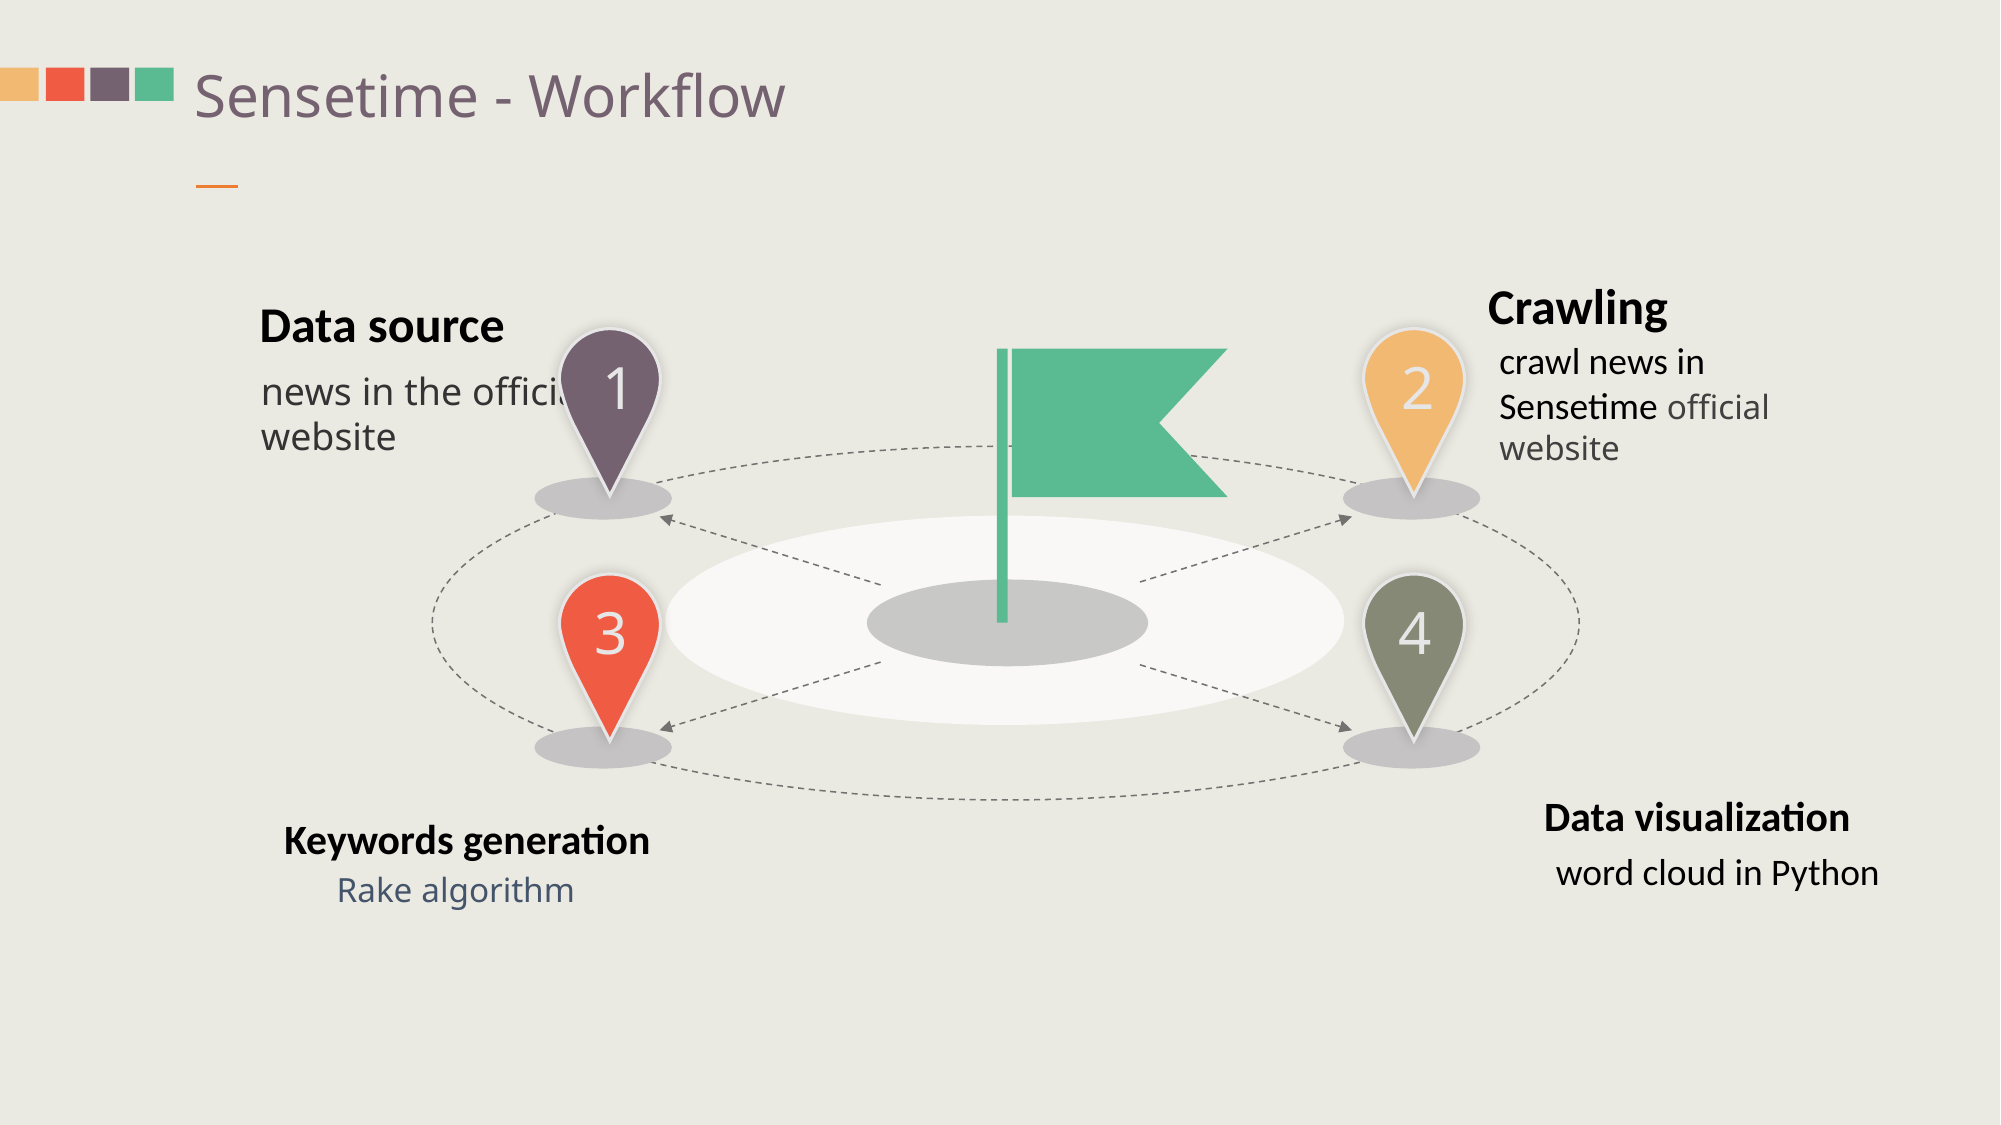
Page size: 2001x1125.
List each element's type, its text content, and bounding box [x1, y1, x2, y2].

text_box word cloud in Python [1541, 840, 1904, 901]
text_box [1377, 781, 1866, 899]
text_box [1451, 267, 1839, 477]
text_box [1363, 573, 1465, 742]
text_box Rake algorithm [321, 862, 771, 917]
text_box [1363, 328, 1465, 496]
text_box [559, 328, 661, 496]
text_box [432, 446, 1580, 800]
text_box Keywords generation [226, 805, 666, 871]
text_box Sensetime - Workflow [194, 58, 853, 129]
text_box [996, 348, 1228, 623]
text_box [559, 573, 661, 742]
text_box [184, 284, 604, 467]
